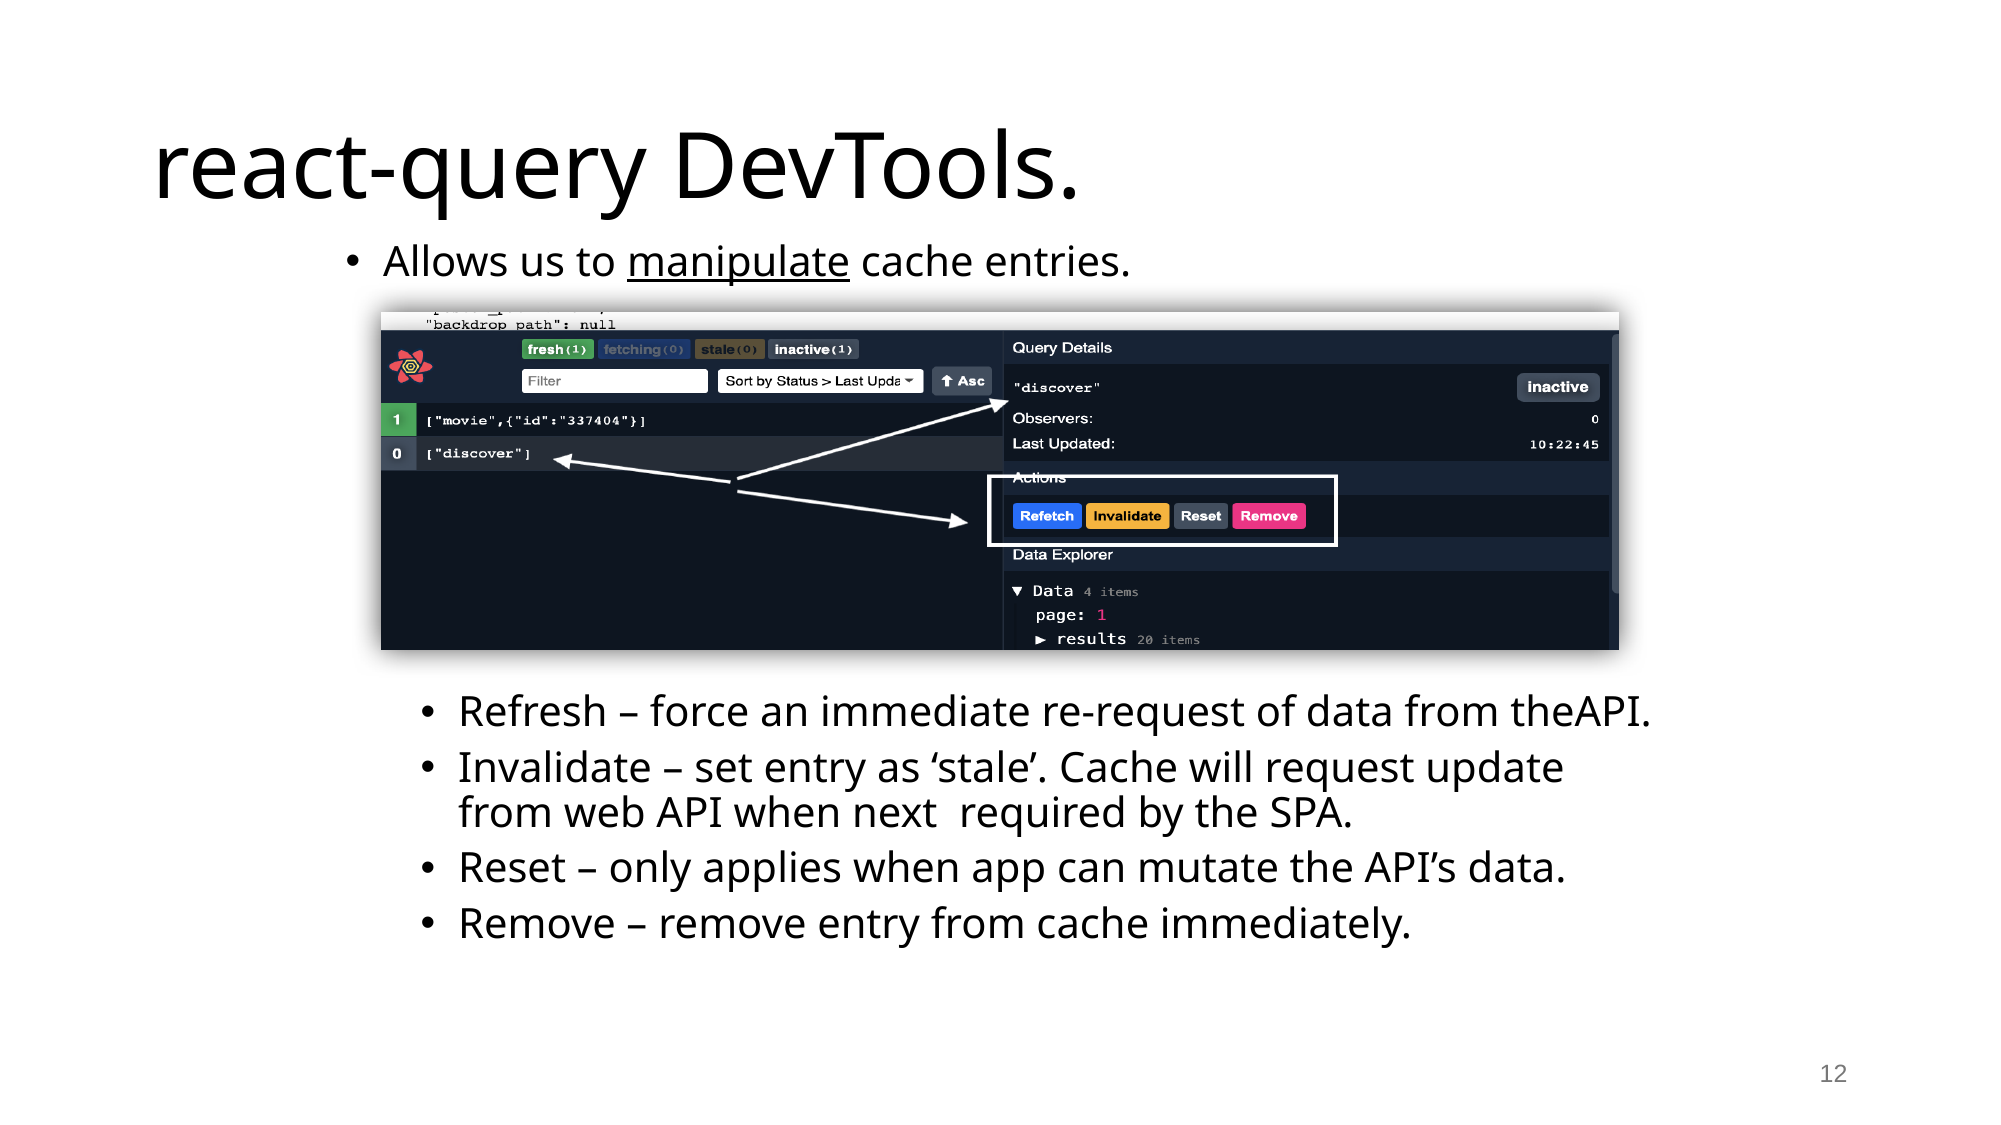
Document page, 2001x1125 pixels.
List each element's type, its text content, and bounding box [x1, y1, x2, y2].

list Allows us to manipulate cache entries. Refresh – force an immediate re-request of data from theAPI. Invalidate – set entry as ‘stale’. Cache will request update from web API when next required by the SPA. Reset – only applies when app can mutate the API’s data. Remove – remove entry from cache immediately. [330, 232, 1681, 999]
slide_number 12 [1412, 1042, 1863, 1103]
picture [380, 311, 1620, 651]
title react-query DevTools. [137, 59, 1863, 278]
